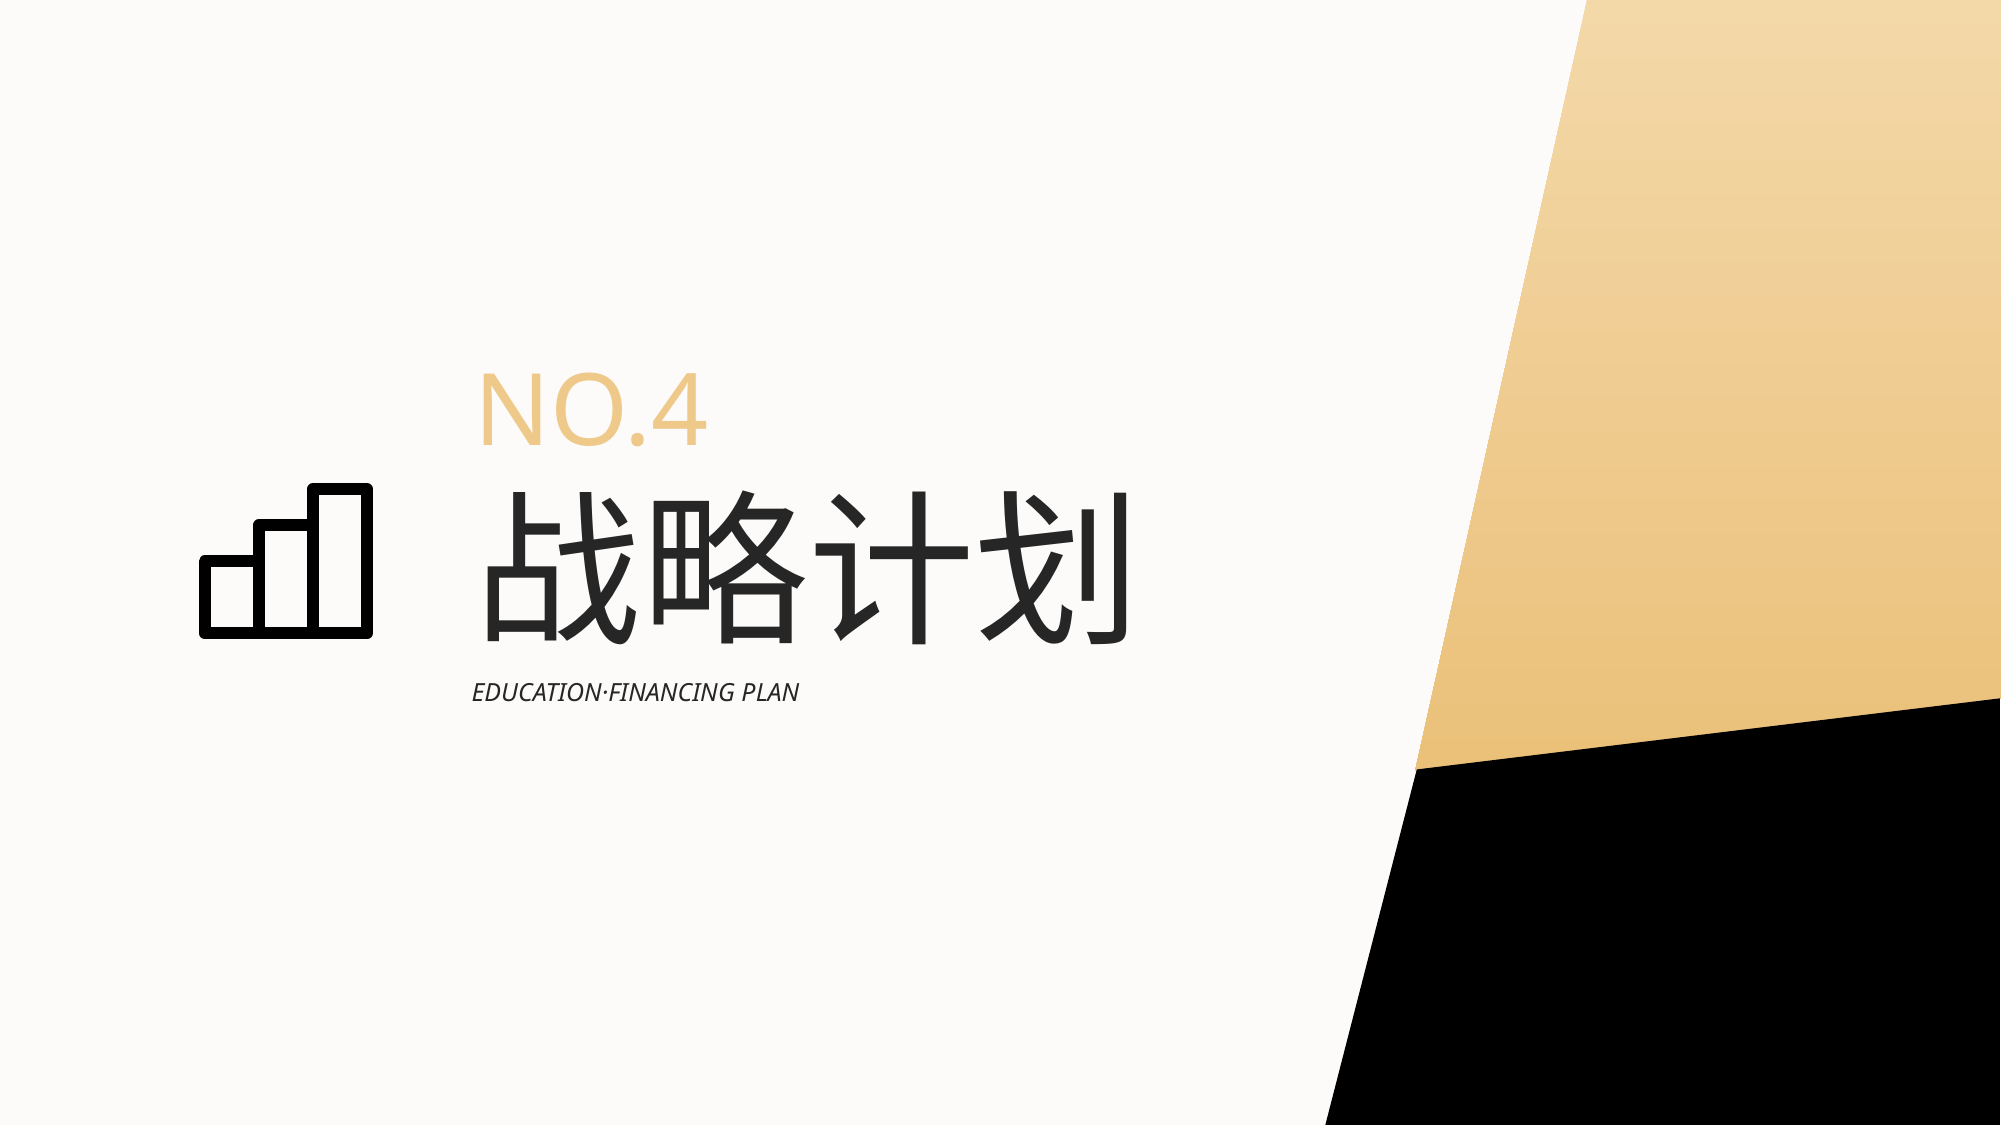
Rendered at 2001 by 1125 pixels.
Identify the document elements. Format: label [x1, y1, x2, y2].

text_box [456, 337, 1240, 715]
text_box [177, 453, 394, 670]
text_box [1212, 0, 2000, 1125]
